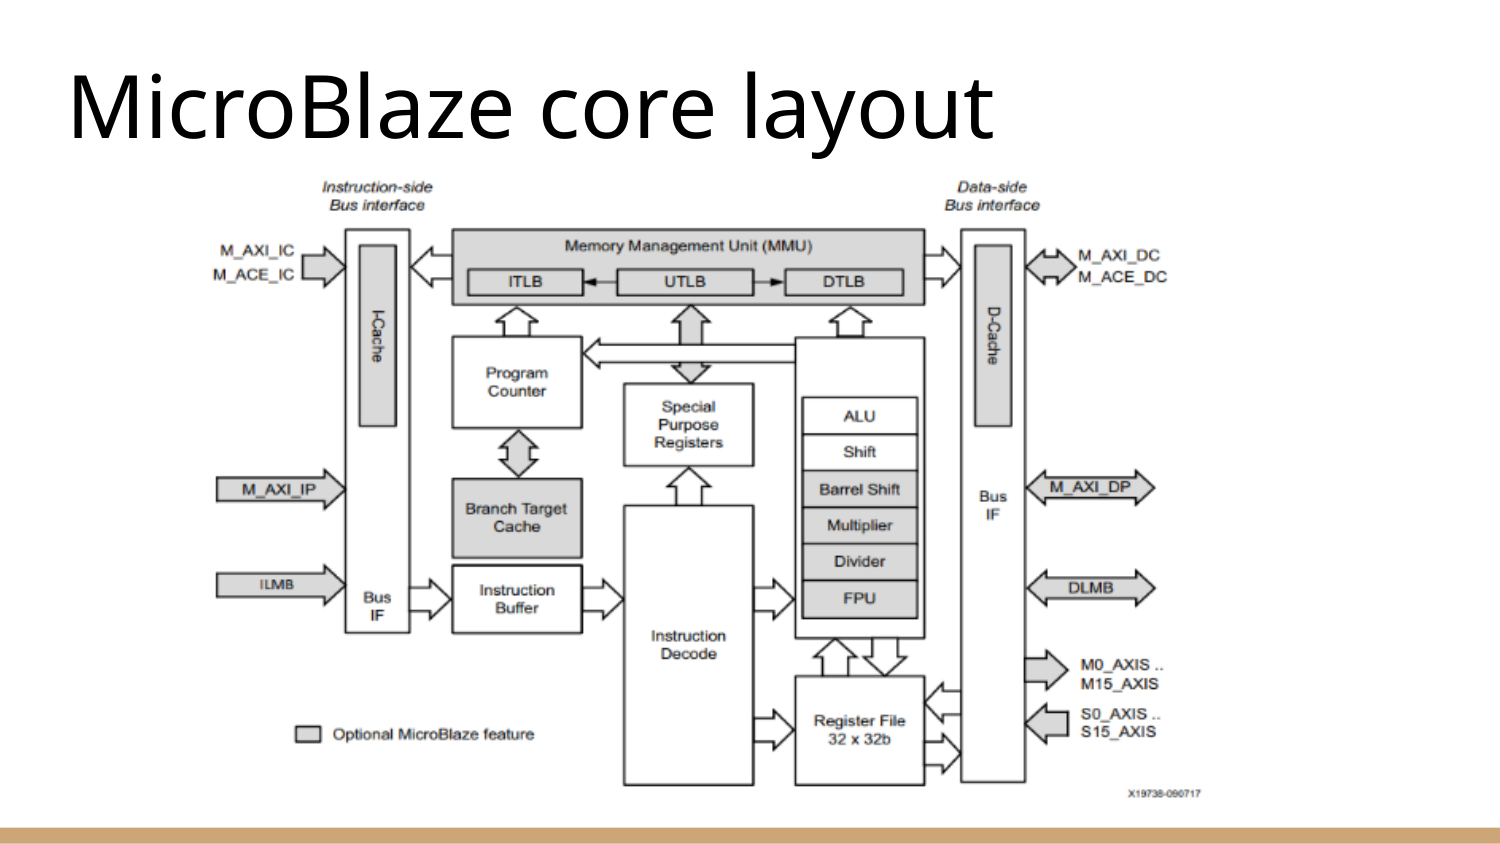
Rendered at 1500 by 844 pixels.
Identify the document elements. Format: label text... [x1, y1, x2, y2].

picture [186, 159, 1308, 812]
title MicroBlaze core layout [51, 51, 1449, 172]
